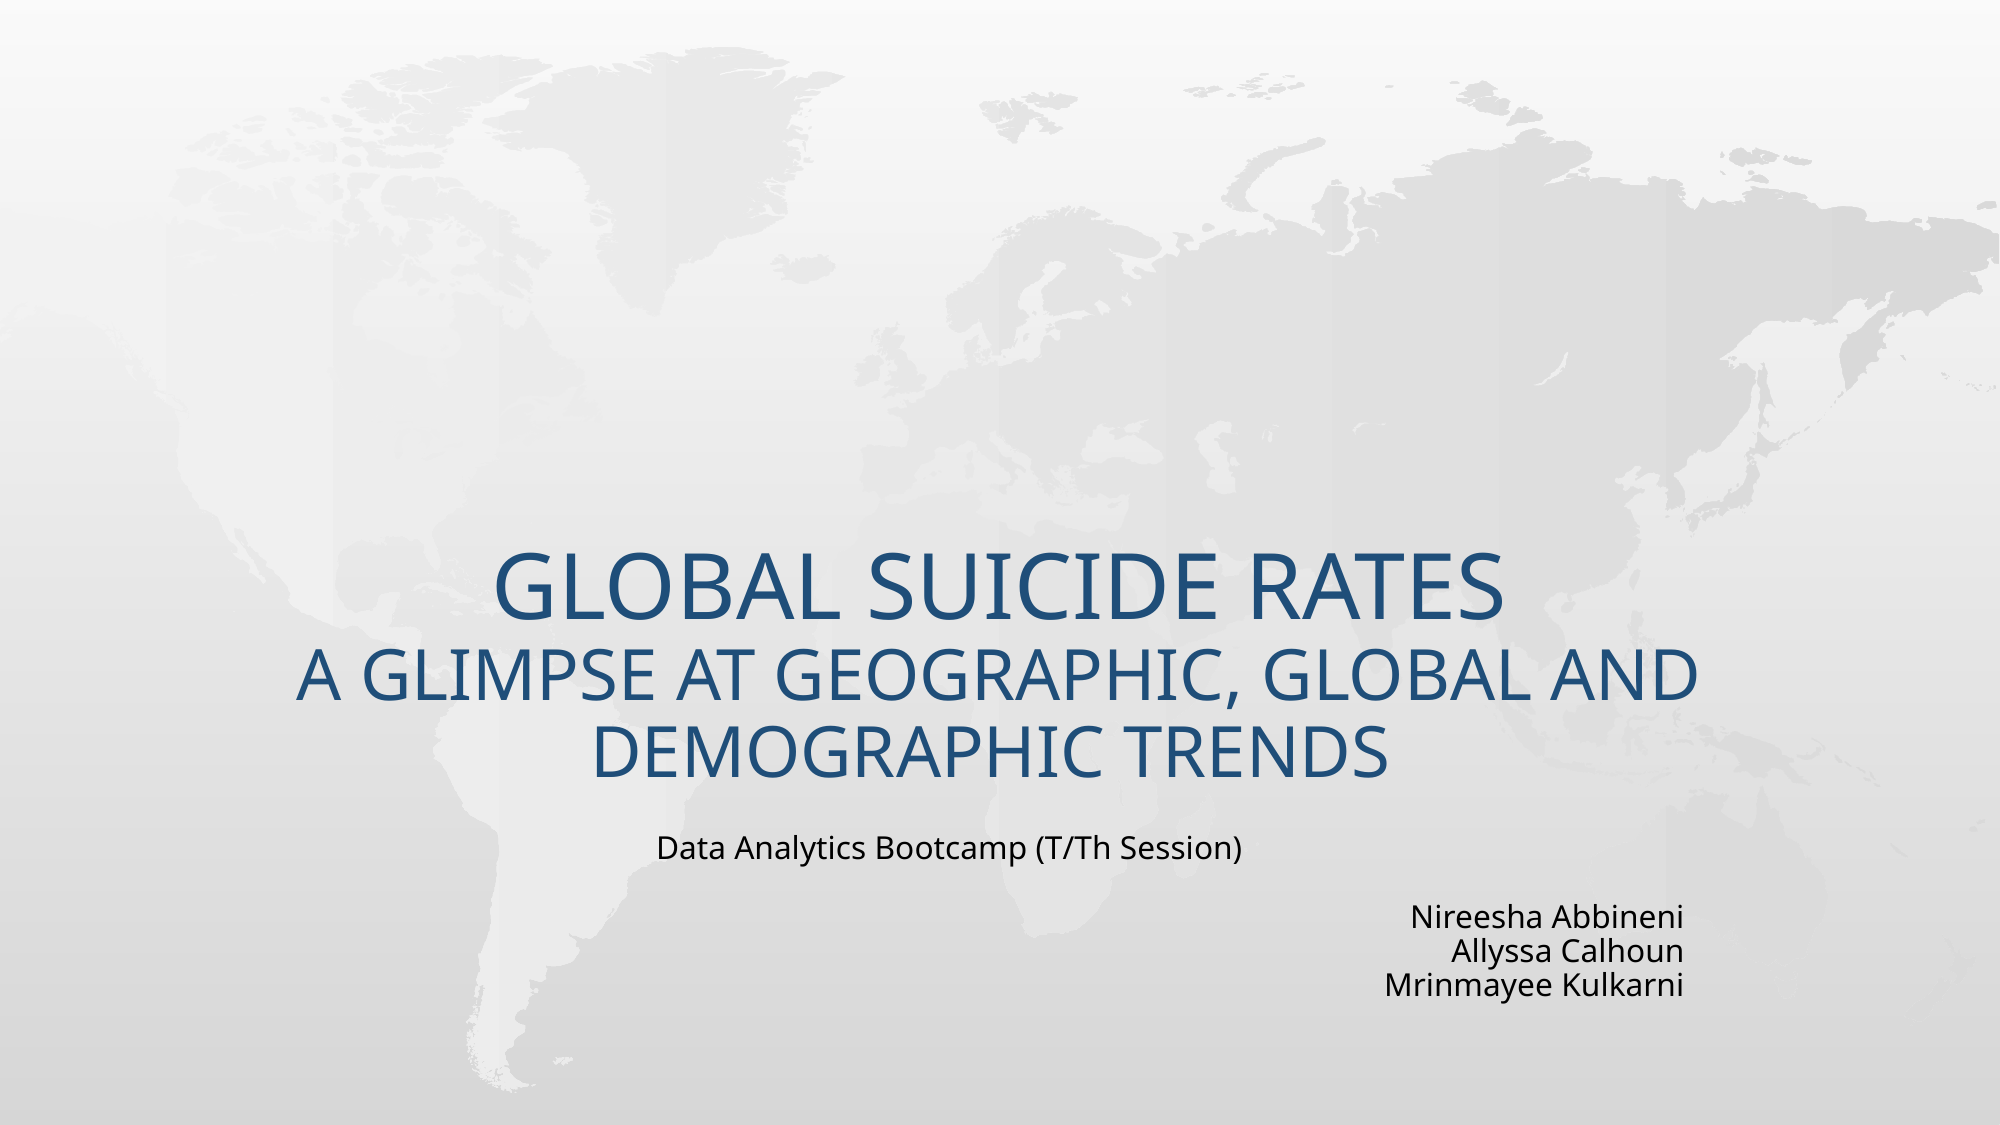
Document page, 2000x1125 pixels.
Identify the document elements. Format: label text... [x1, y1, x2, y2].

subtitle Data Analytics Bootcamp (T/Th Session) Nireesha Abbineni Allyssa Calhoun Mrinmayee Kulkarni [199, 825, 1700, 1013]
title Global Suicide Rates A glimpse at geographic, global and Demographic trends [199, 299, 1800, 800]
